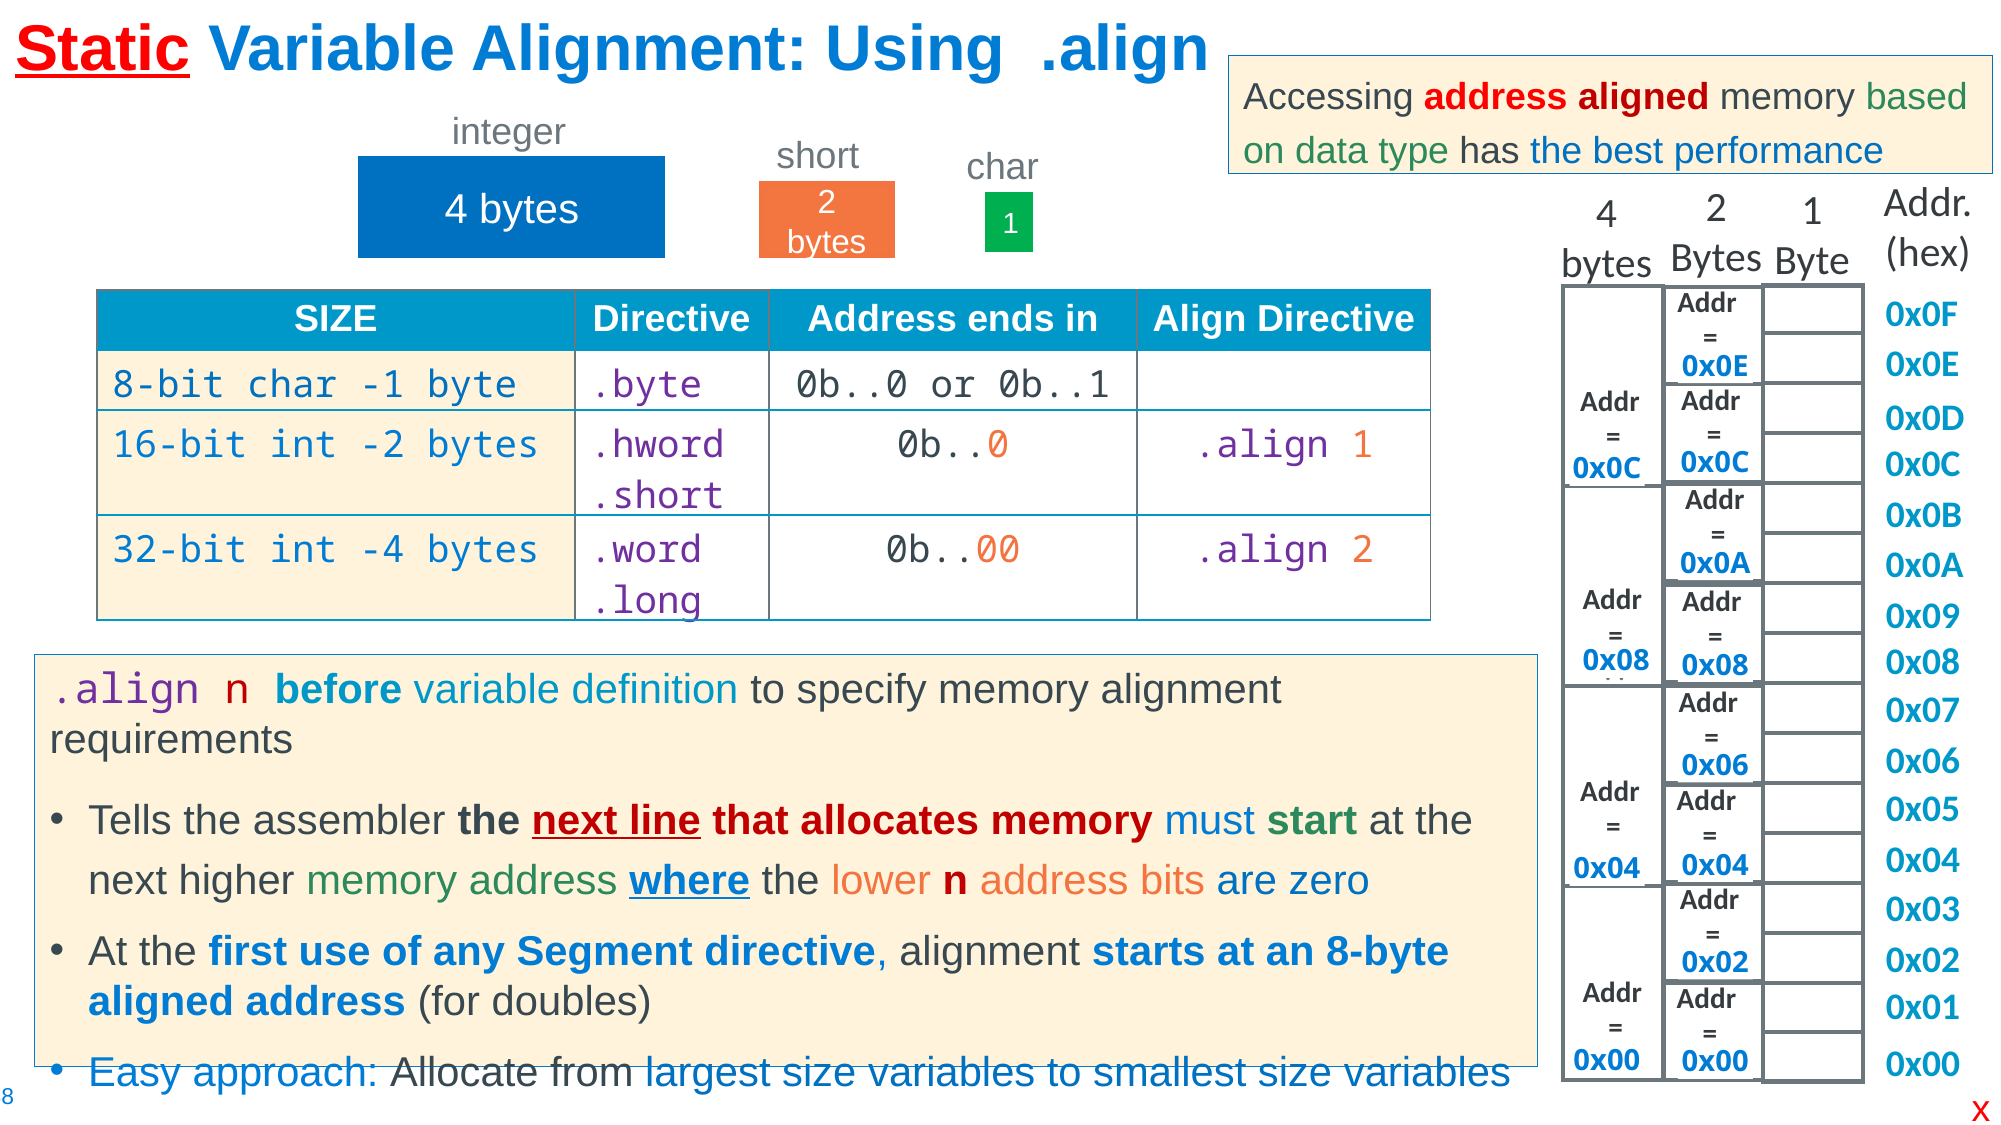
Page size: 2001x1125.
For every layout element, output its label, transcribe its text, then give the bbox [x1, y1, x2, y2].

text_box 1 [987, 194, 1032, 251]
table_cell .word .long [576, 516, 768, 619]
text_box integer [437, 99, 581, 160]
text_box char [951, 134, 1054, 194]
list Accessing address aligned memory based on data type has the best performance [1228, 55, 1993, 174]
table_cell 0b..00 [770, 516, 1136, 619]
table_header SIZE [98, 291, 574, 349]
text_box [1758, 167, 1988, 1093]
text_box 2 bytes [760, 183, 893, 257]
table_cell 0b..0 [770, 411, 1136, 514]
text_box short [761, 123, 875, 184]
text_box 4 bytes [360, 158, 664, 257]
table_cell .align 1 [1138, 411, 1430, 514]
table_header Address ends in [770, 291, 1136, 349]
title Static Variable Alignment: Using .align [0, 27, 1249, 93]
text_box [1569, 448, 1654, 1078]
text_box .align n before variable definition to specify memory alignment requirements Tells the assembler the next line that allocates memory must start at the next higher memory address where the lower n address bits are zero At the first use of any Segment directive, alignment starts at an 8-byte aligned address (for doubles) Easy approach: Allocate from largest size variables to smallest size variables [34, 654, 1538, 1067]
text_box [1545, 178, 1654, 1088]
table_cell .byte [576, 351, 768, 409]
text_box x [1956, 1076, 2000, 1125]
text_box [1654, 172, 1778, 1094]
table_header Directive [576, 291, 768, 349]
table_cell 32-bit int -4 bytes [98, 516, 574, 619]
table_cell [1138, 351, 1430, 409]
table_cell 16-bit int -2 bytes [98, 411, 574, 514]
table_cell 8-bit char -1 byte [98, 351, 574, 409]
table_cell .hword .short [576, 411, 768, 514]
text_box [1677, 345, 1753, 1079]
table_cell 0b..0 or 0b..1 [770, 351, 1136, 409]
table_cell .align 2 [1138, 516, 1430, 619]
table_header Align Directive [1138, 291, 1430, 349]
